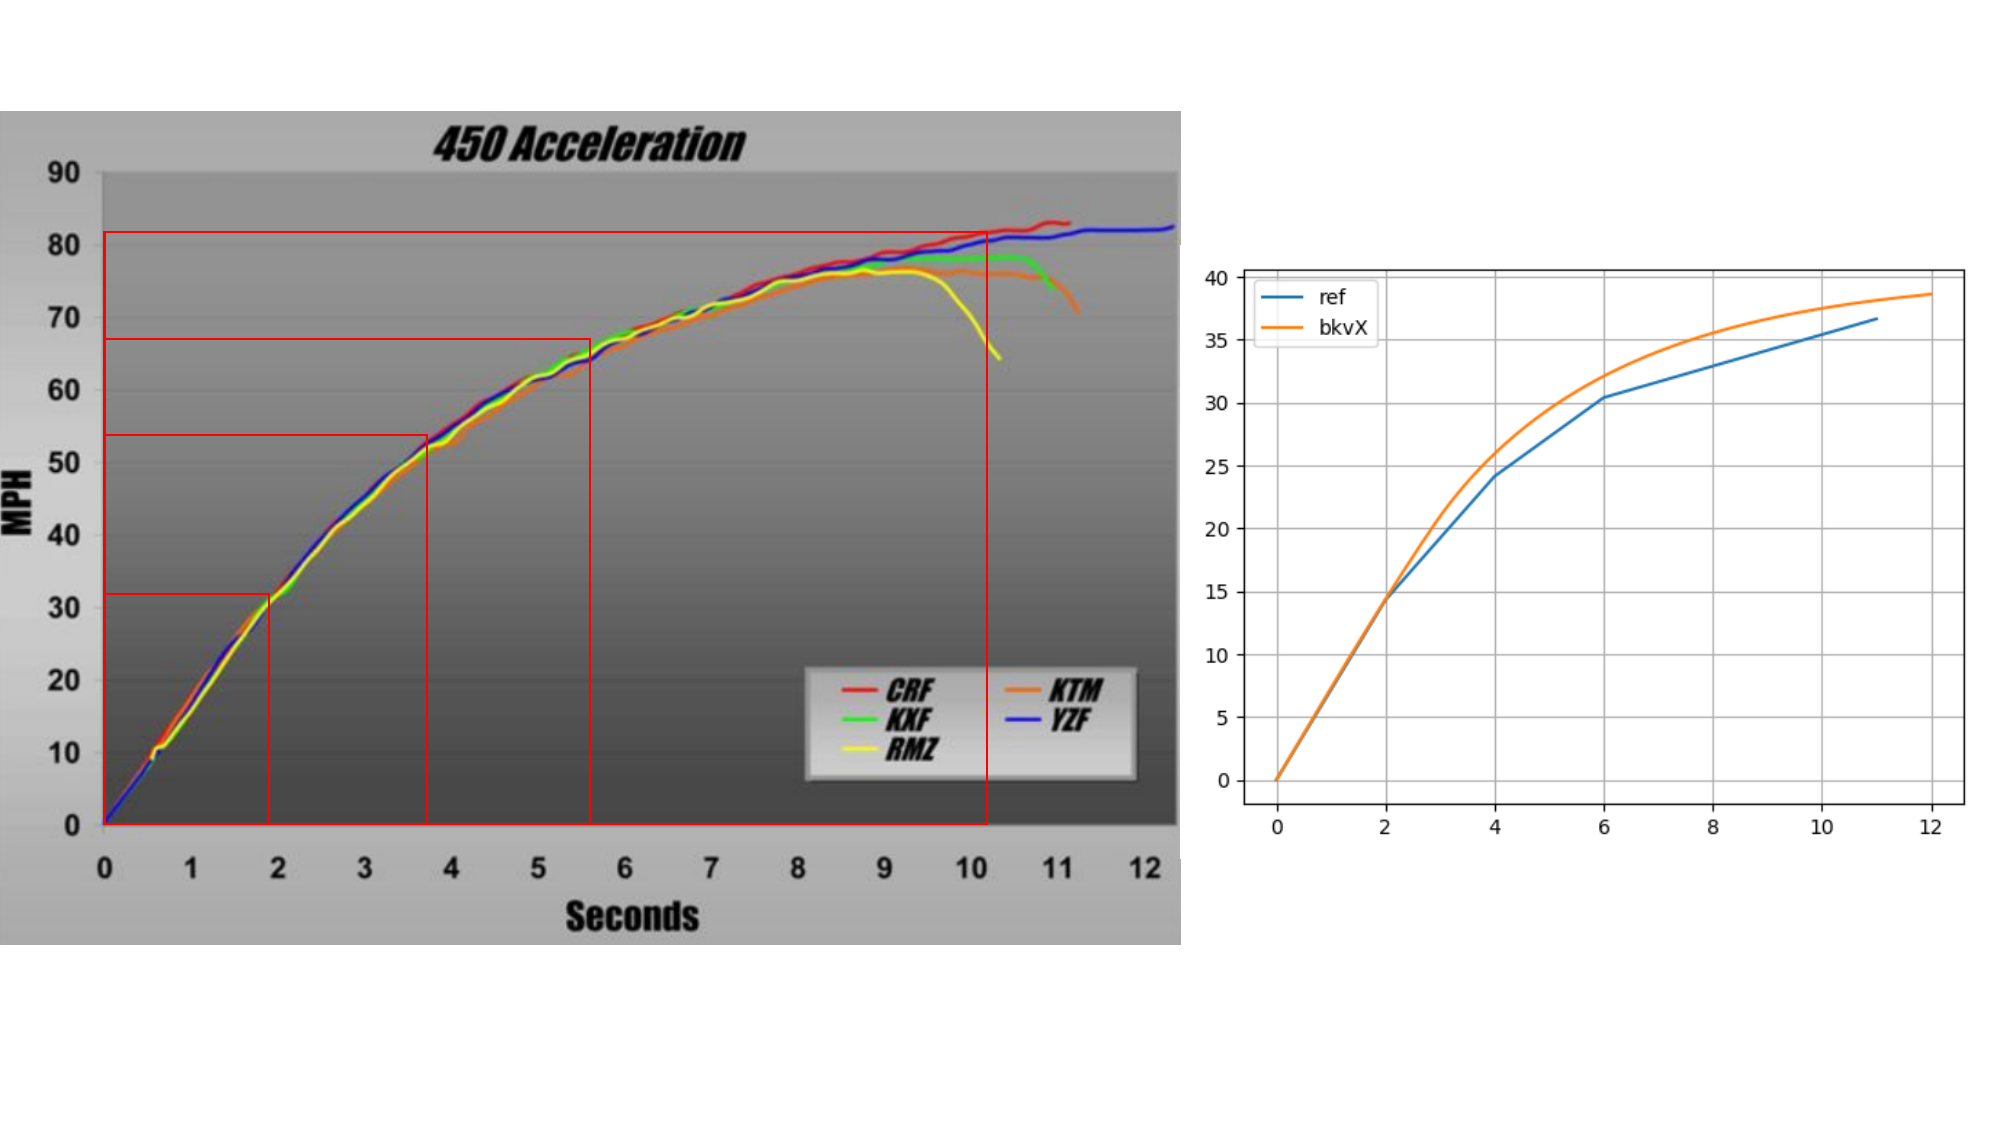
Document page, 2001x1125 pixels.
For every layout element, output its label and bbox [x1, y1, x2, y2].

picture [0, 111, 2000, 945]
